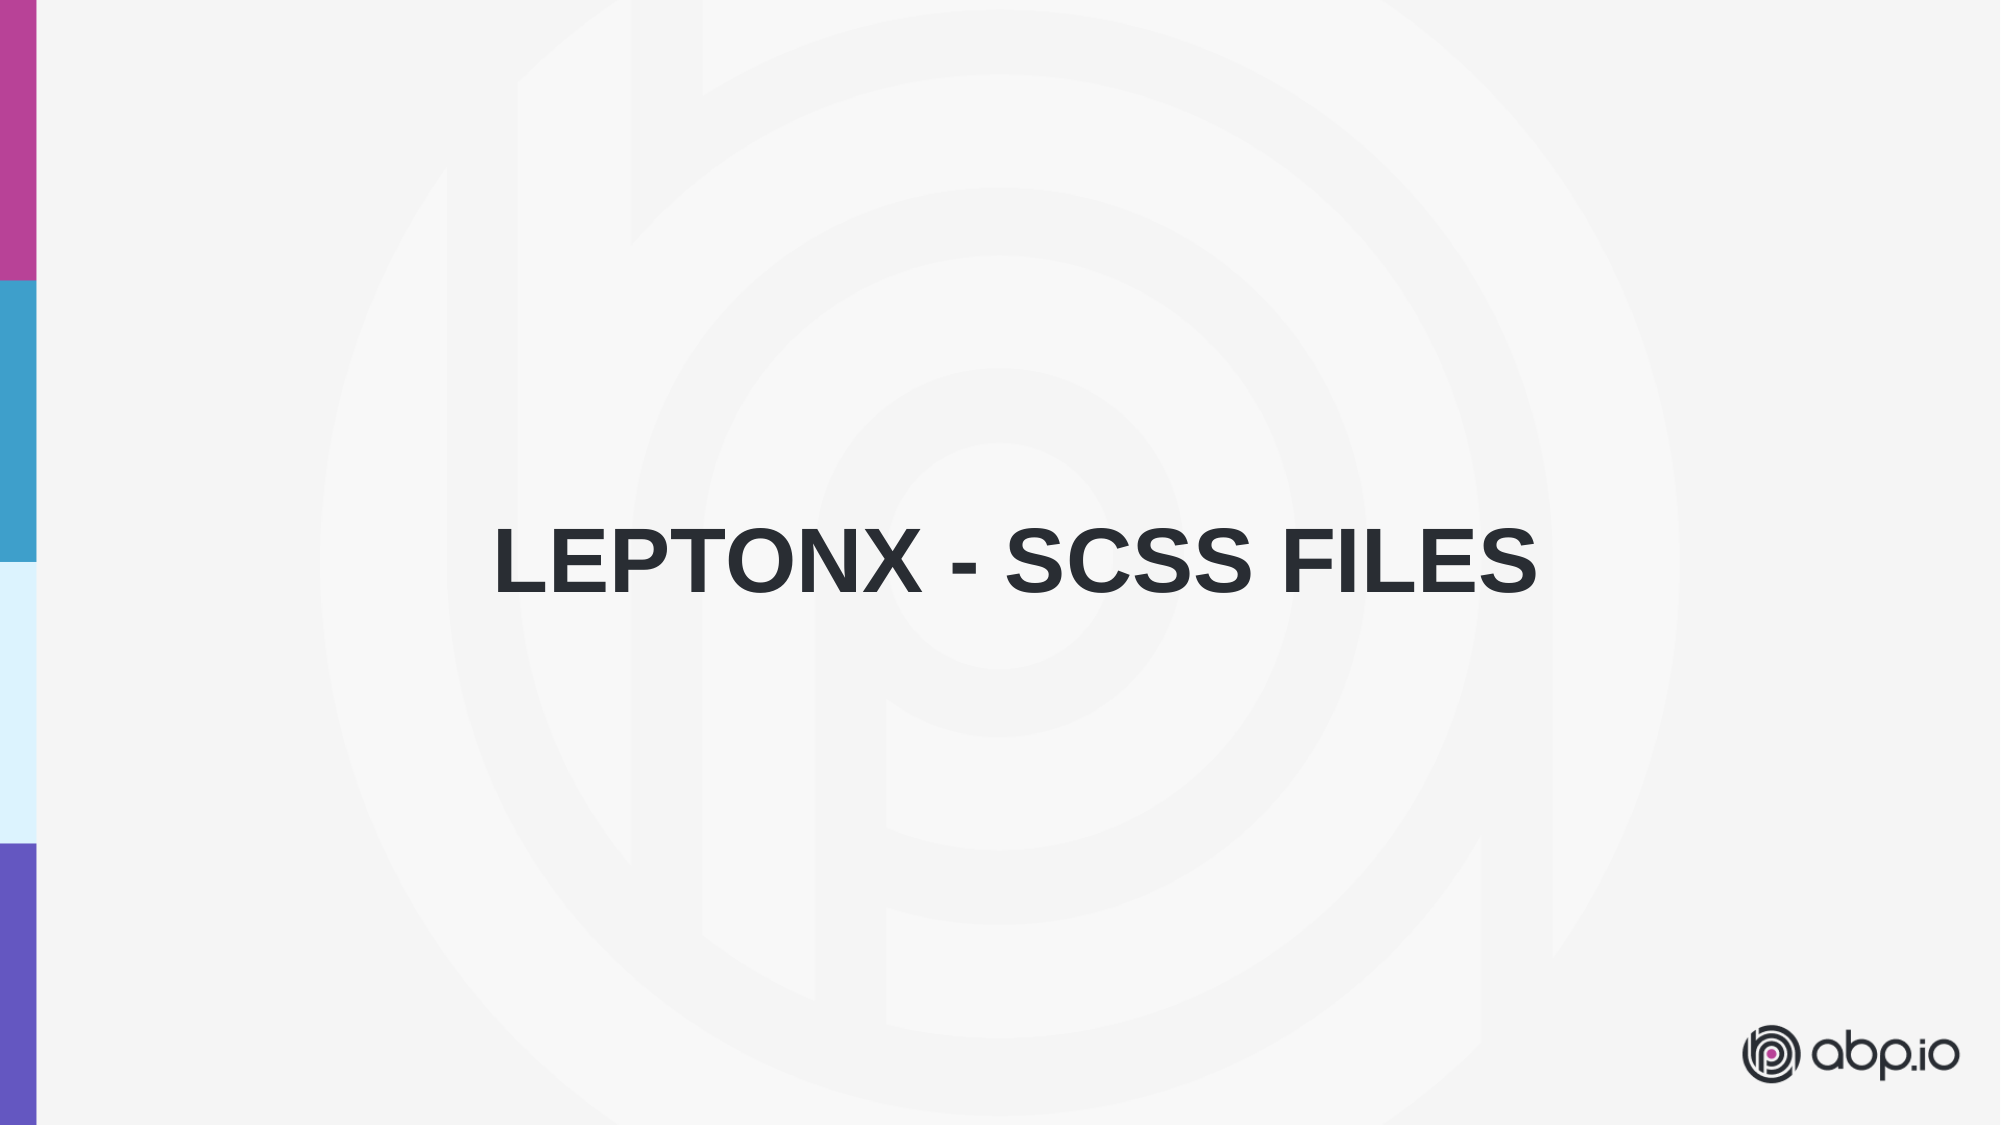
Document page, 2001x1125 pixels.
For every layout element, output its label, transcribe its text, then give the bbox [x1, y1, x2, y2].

picture [0, 0, 2001, 1125]
text_box LEPTONX - SCSS FILES [33, 453, 2000, 672]
